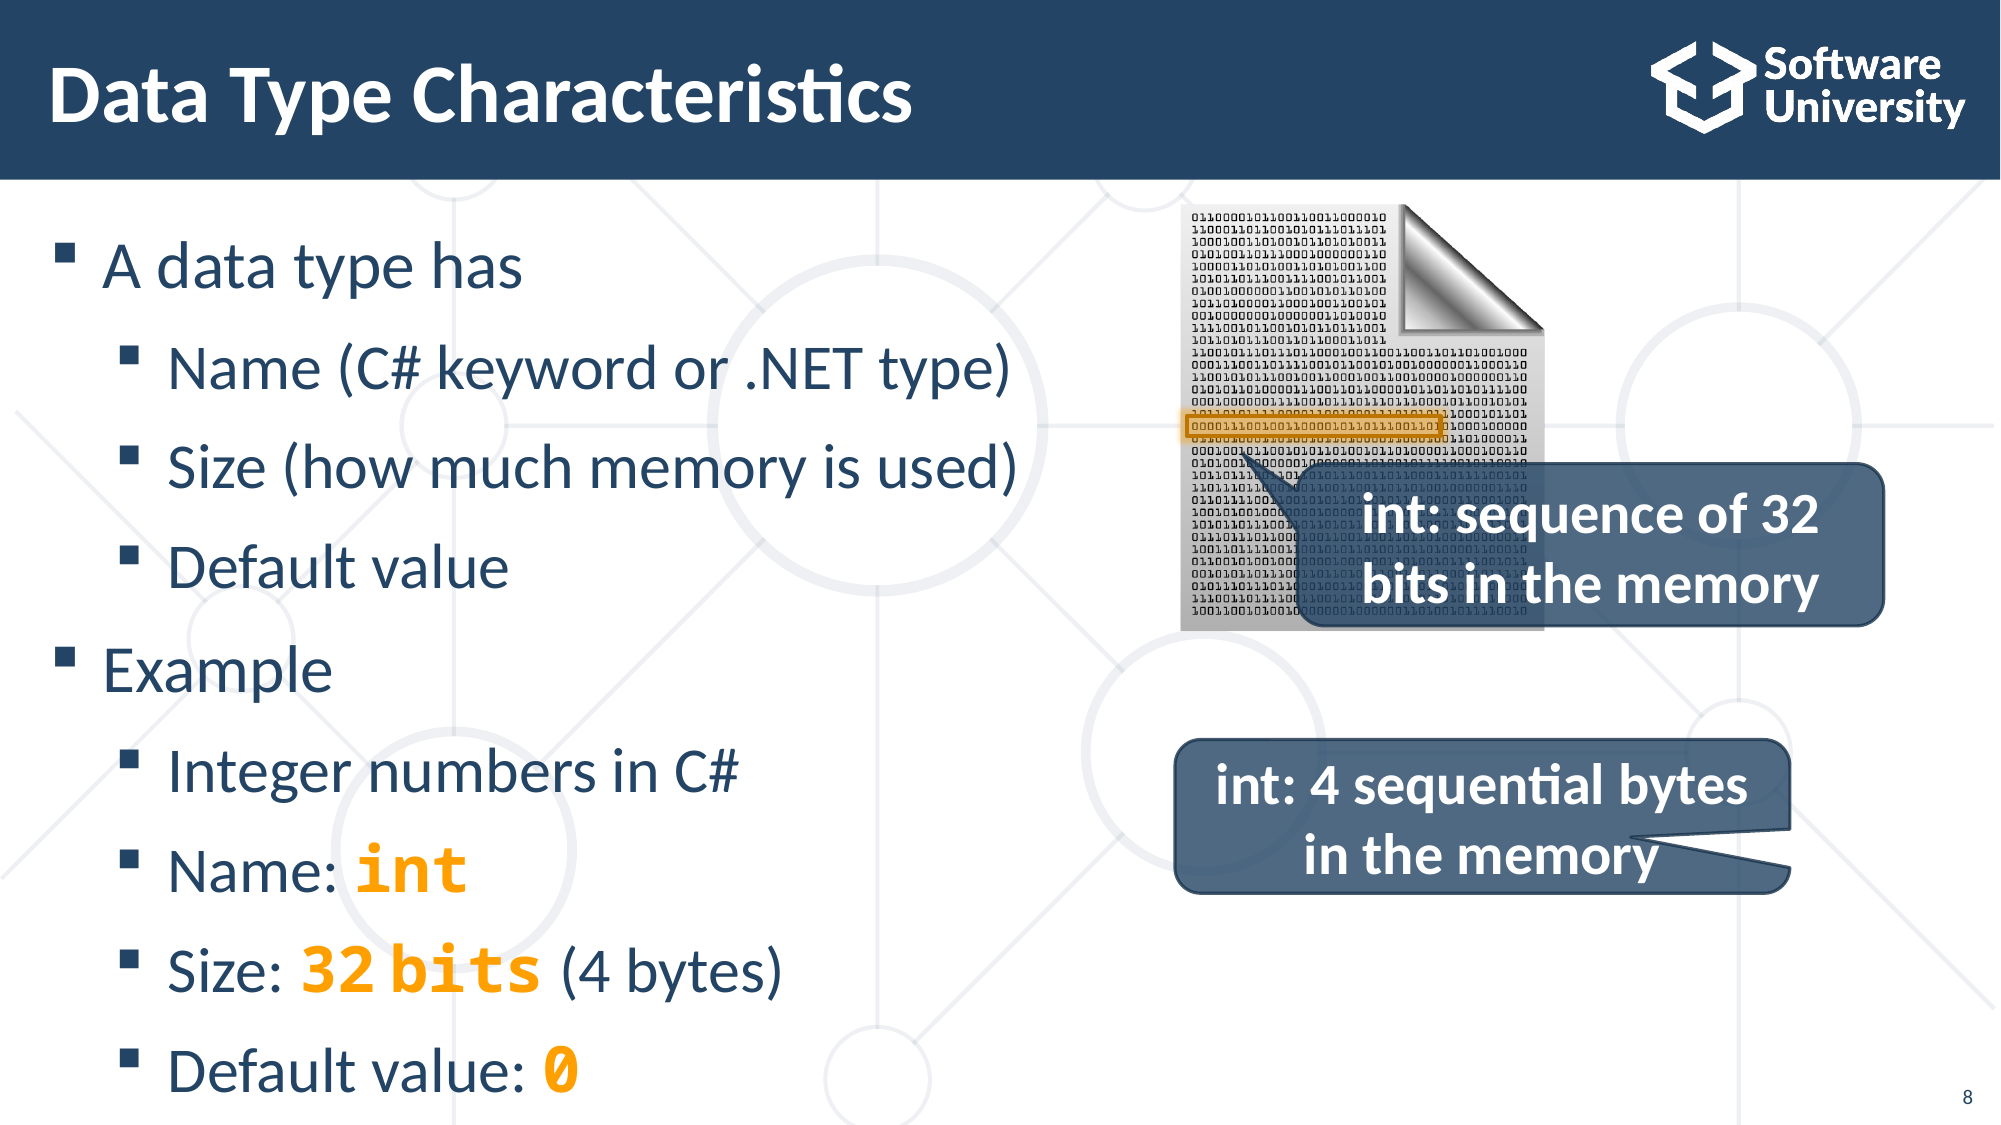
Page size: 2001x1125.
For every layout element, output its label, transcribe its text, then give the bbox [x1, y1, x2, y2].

slide_number 8 [1927, 1067, 1989, 1117]
text_box int: sequence of 32 bits in the memory [1552, 461, 1886, 628]
list A data type has Name (C# keyword or .NET type) Size (how much memory is used) Default value Example Integer numbers in C# Name: int Size: 32 bits (4 bytes) Default value: 0 [31, 207, 1971, 1115]
picture [1651, 41, 1966, 134]
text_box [1174, 195, 1548, 636]
text_box int: 4 sequential bytes in the memory [1172, 737, 1792, 896]
title Data Type Characteristics [31, 16, 1625, 162]
